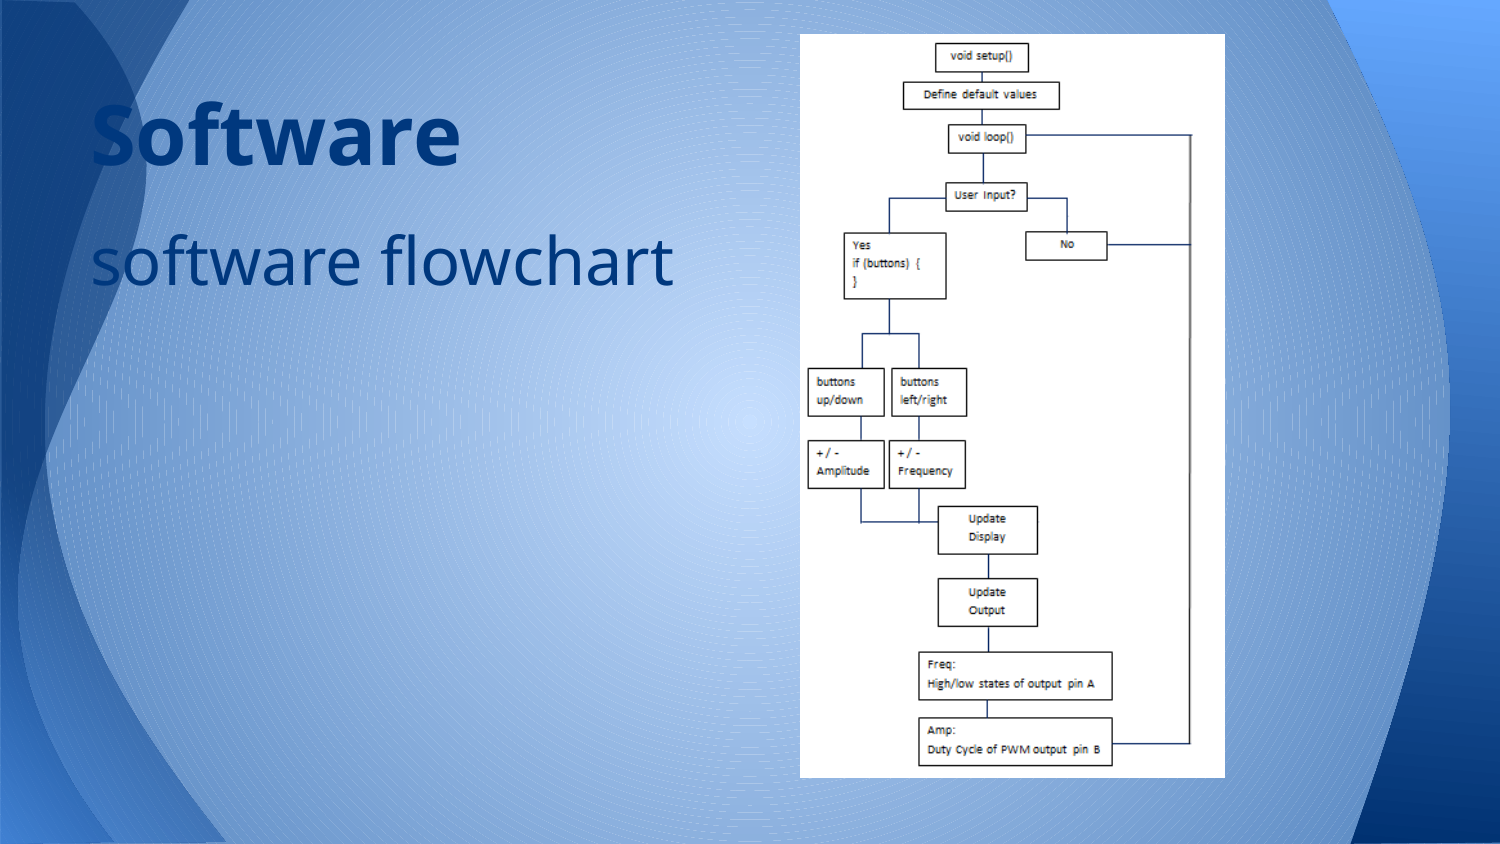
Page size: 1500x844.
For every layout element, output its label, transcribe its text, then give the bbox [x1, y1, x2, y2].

title Software [75, 33, 798, 197]
list software flowchart [75, 204, 1425, 800]
picture [799, 34, 1226, 778]
title Software [1225, 33, 1425, 197]
